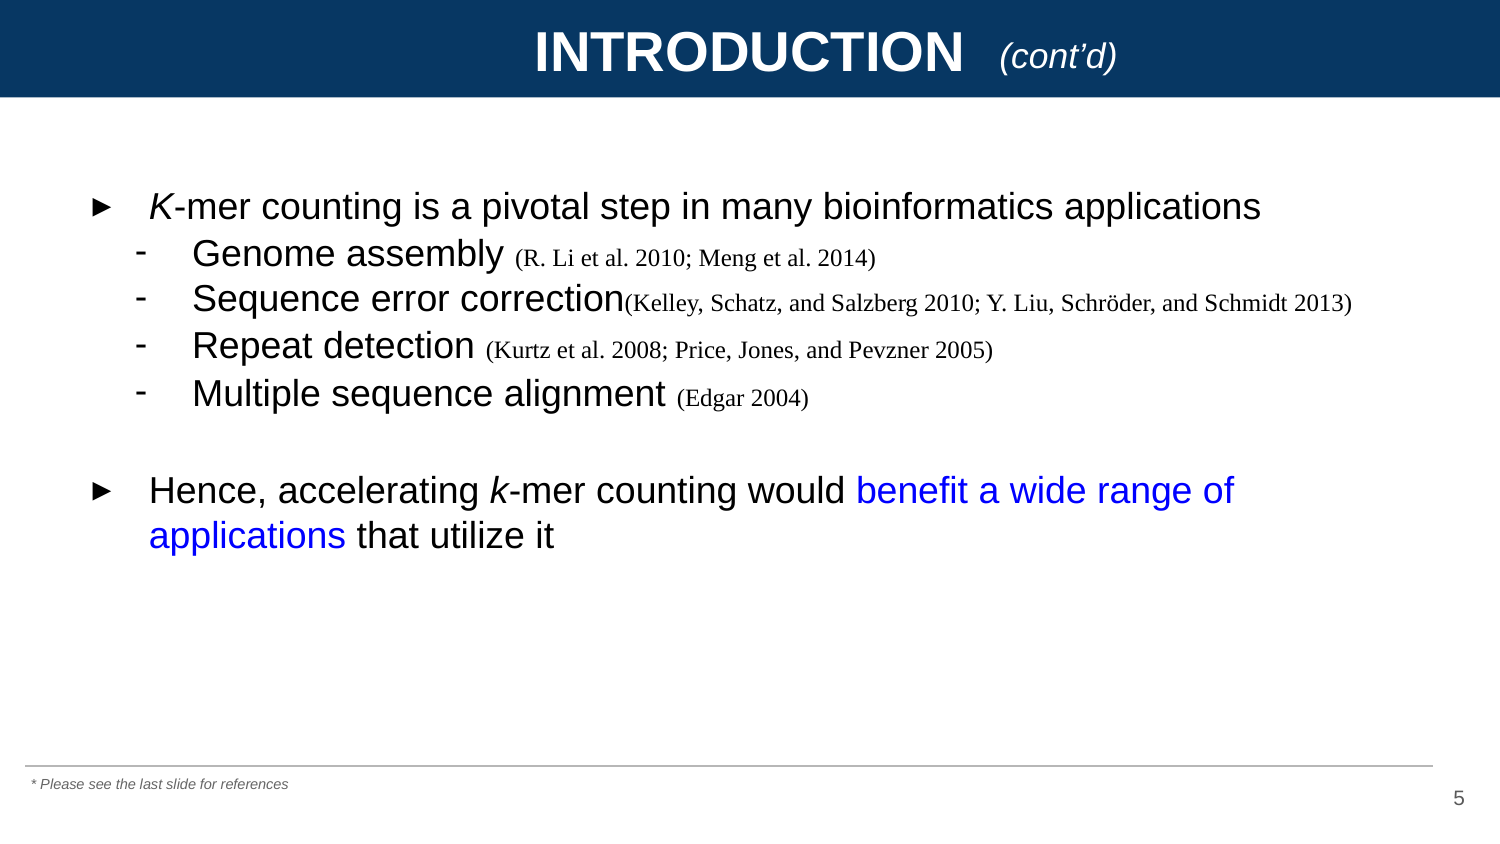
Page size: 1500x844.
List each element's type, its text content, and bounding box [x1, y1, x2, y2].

slide_number 5 [1389, 764, 1480, 830]
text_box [0, 0, 1500, 99]
text_box Hence, accelerating k-mer counting would benefit a wide range of applications that utilize it [58, 450, 1409, 571]
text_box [15, 765, 1457, 815]
text_box K-mer counting is a pivotal step in many bioinformatics applications Genome assembly (R. Li et al. 2010; Meng et al. 2014) Sequence error correction(Kelley, Schatz, and Salzberg 2010; Y. Liu, Schröder, and Schmidt 2013) Repeat detection (Kurtz et al. 2008; Price, Jones, and Pevzner 2005) Multiple sequence alignment (Edgar 2004) [58, 132, 1372, 450]
